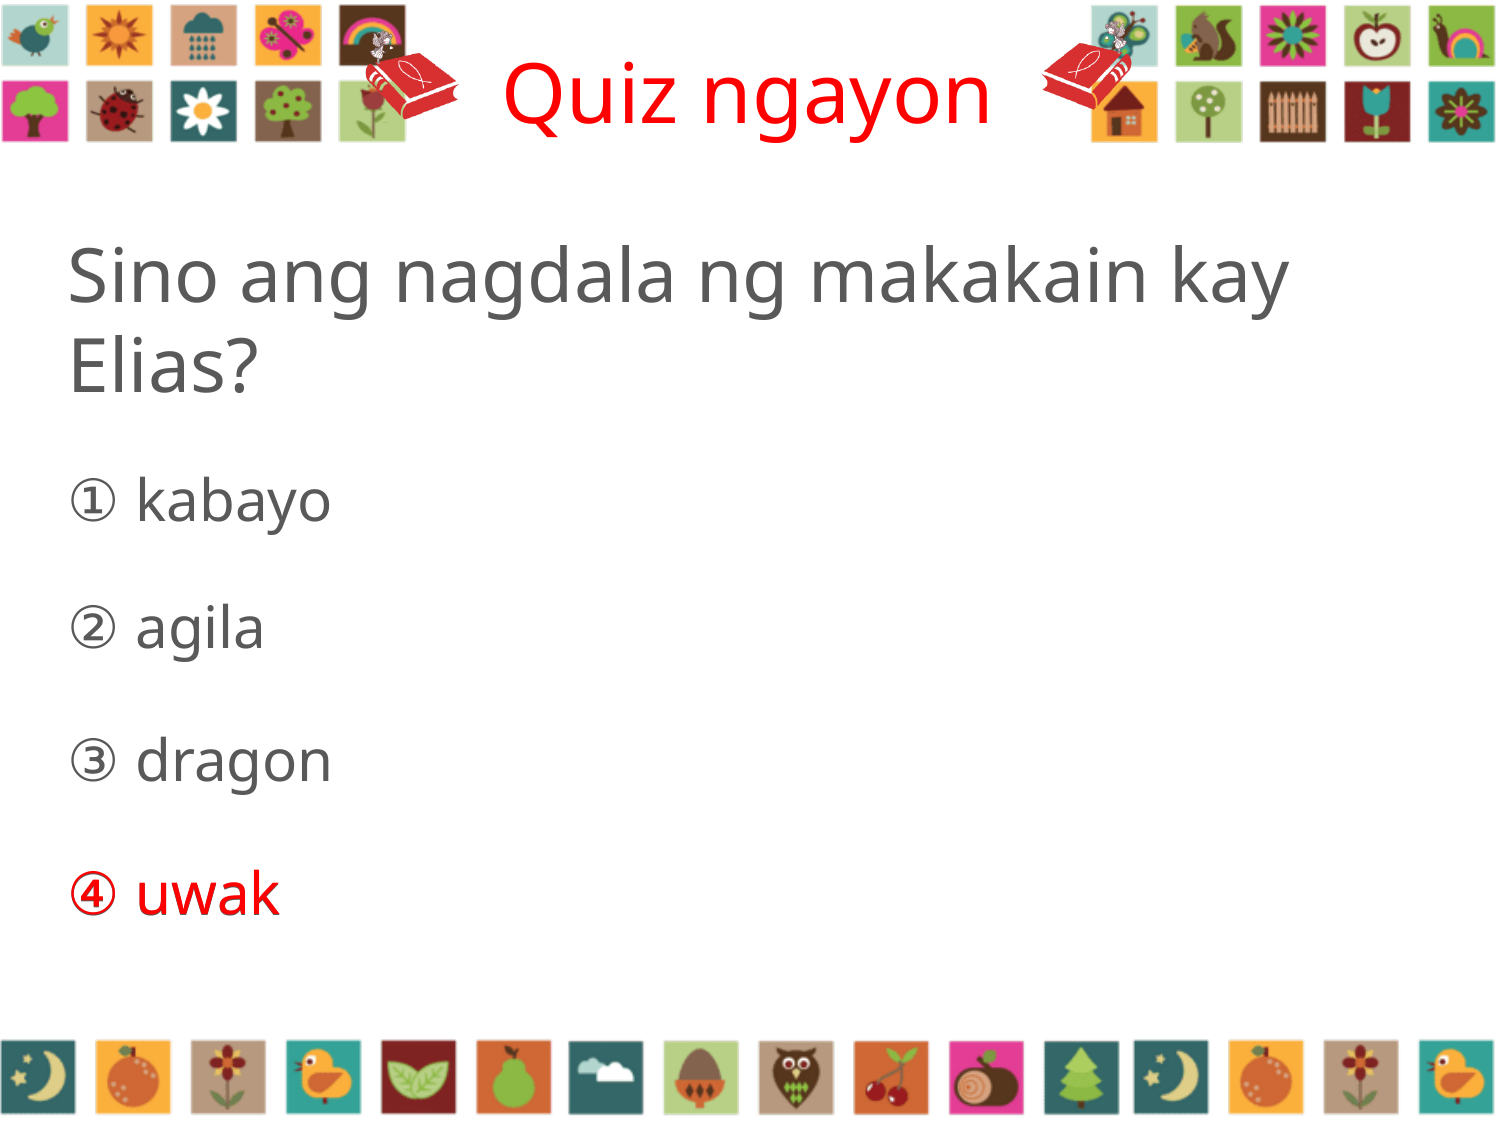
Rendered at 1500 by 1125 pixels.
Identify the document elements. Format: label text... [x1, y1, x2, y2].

text_box ③ dragon [53, 716, 1483, 801]
text_box Sino ang nagdala ng makakain kay Elias? [53, 219, 1436, 415]
picture [1009, 3, 1500, 150]
text_box ④ uwak [53, 849, 1483, 934]
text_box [0, 1028, 1500, 1118]
picture [0, 3, 491, 150]
text_box ② agila [53, 582, 1436, 668]
text_box Quiz ngayon [424, 32, 1078, 148]
text_box ① kabayo [53, 456, 1436, 541]
